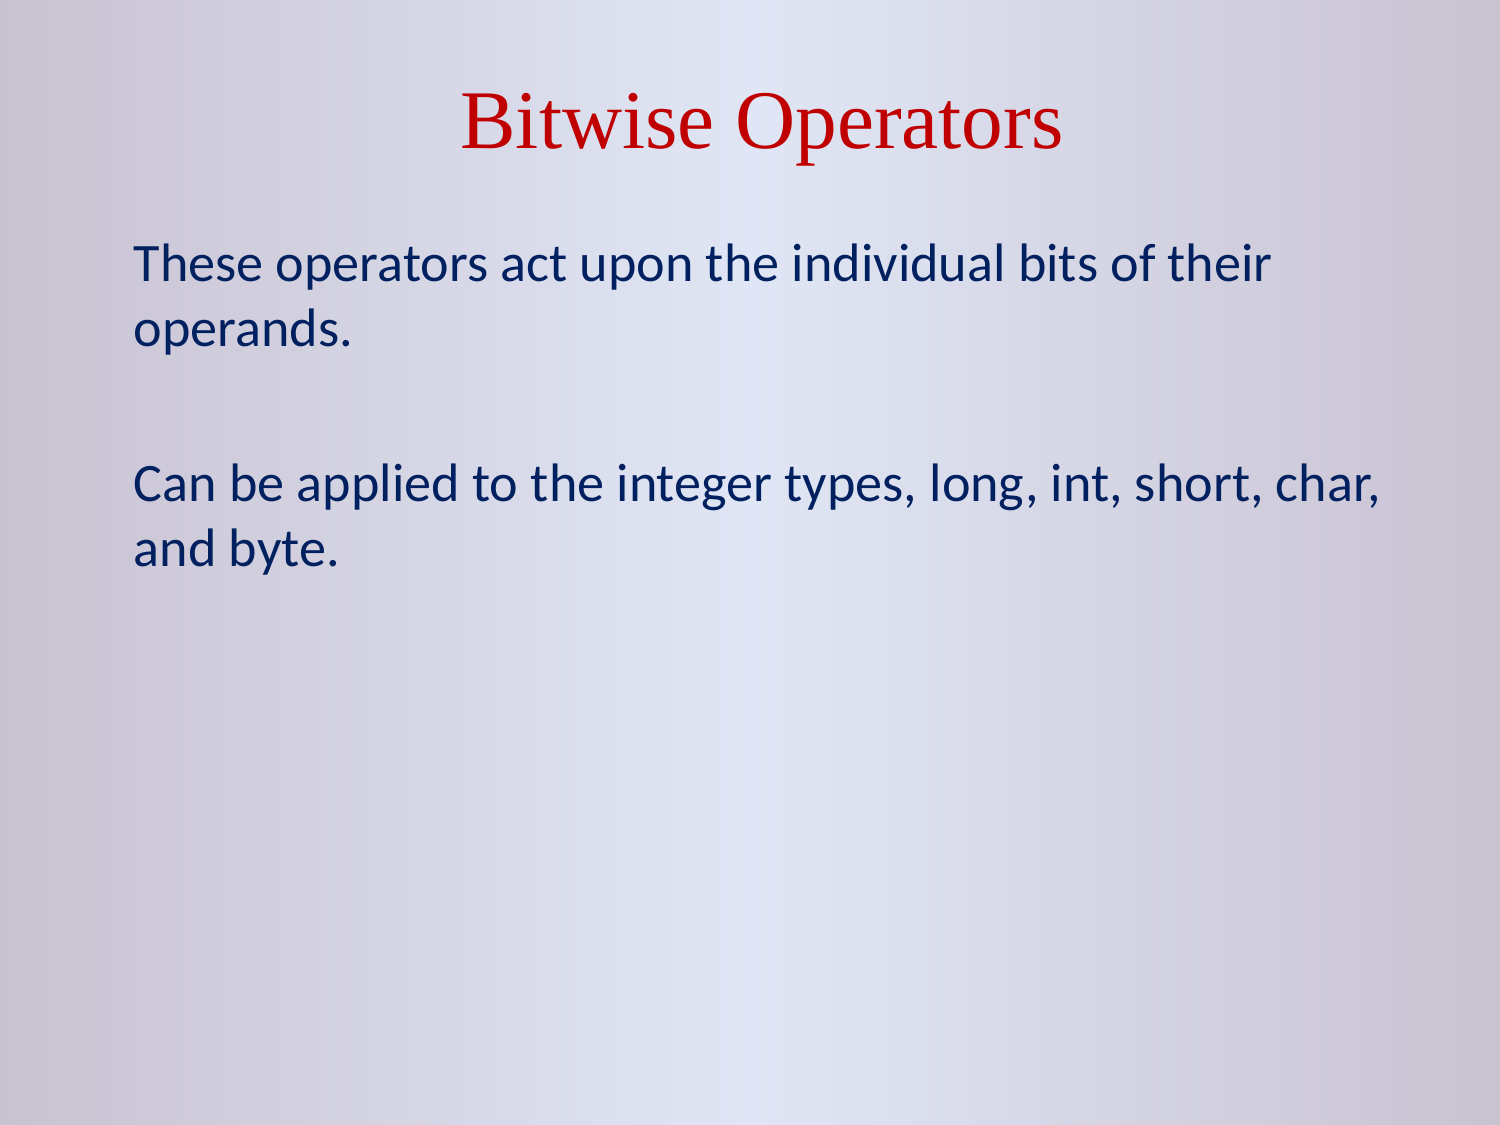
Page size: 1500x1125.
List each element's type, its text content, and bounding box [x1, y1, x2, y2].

title Bitwise Operators [125, 50, 1400, 212]
list These operators act upon the individual bits of their operands. Can be applied to the integer types, long, int, short, char, and byte. [62, 212, 1425, 1063]
